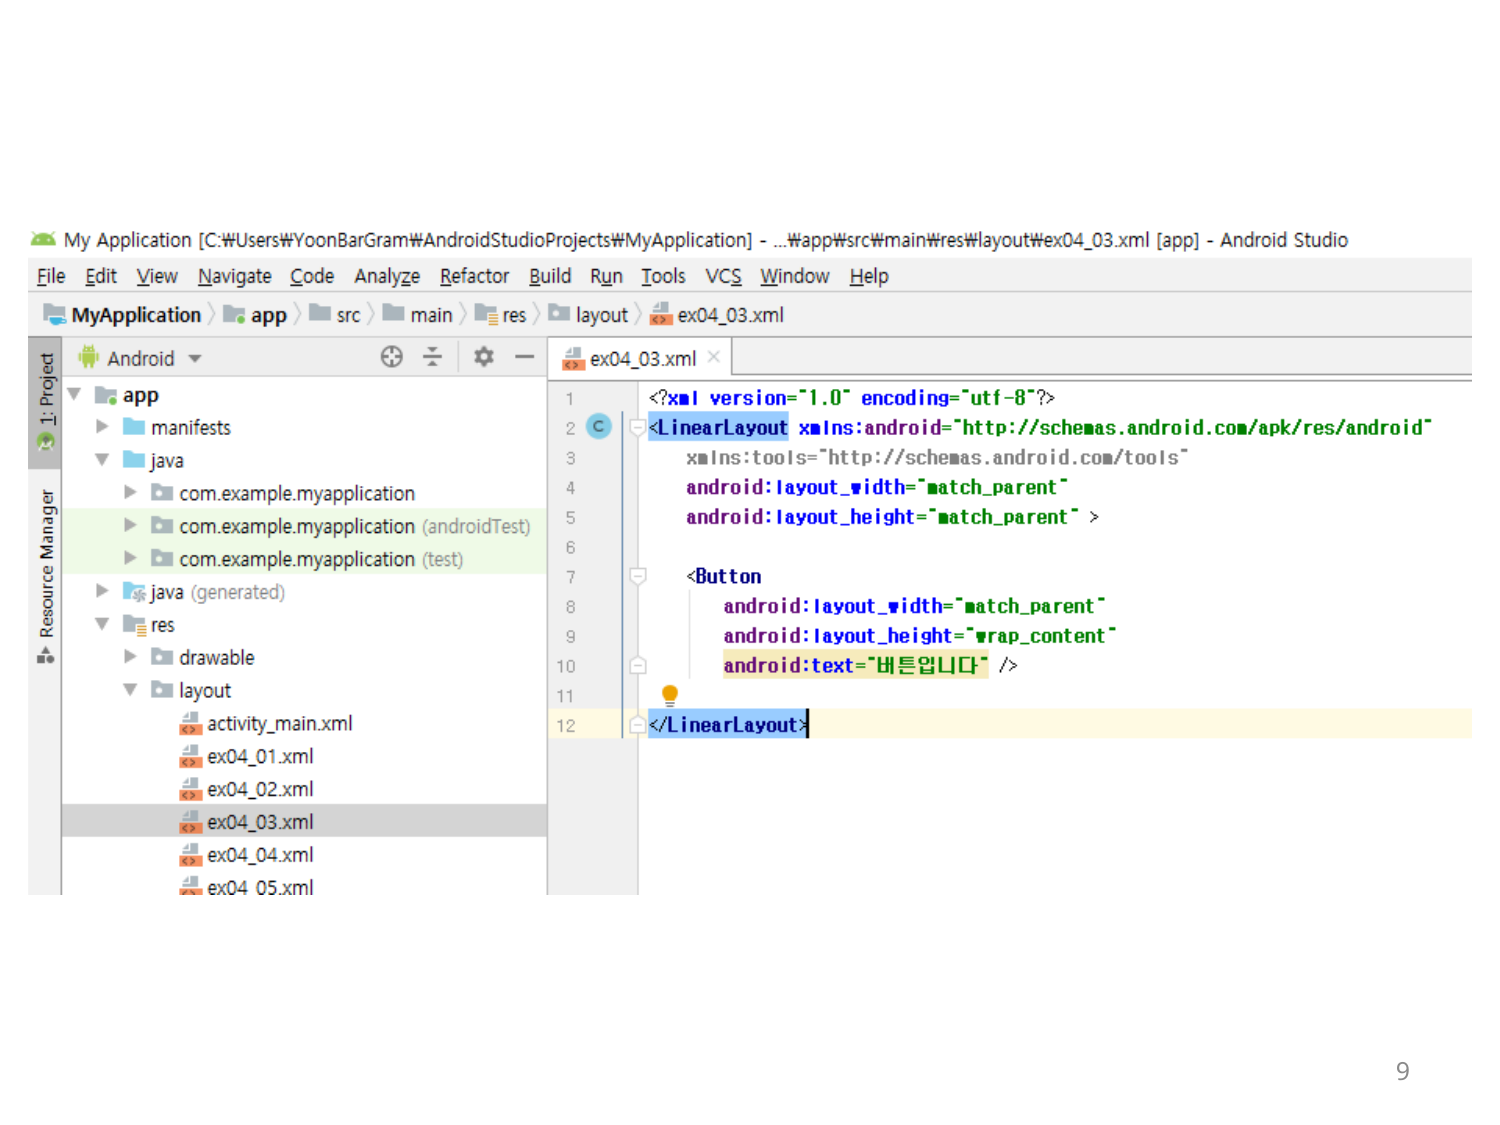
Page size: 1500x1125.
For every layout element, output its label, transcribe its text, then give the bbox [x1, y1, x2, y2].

slide_number 9 [1074, 1042, 1425, 1103]
picture [27, 230, 1473, 895]
